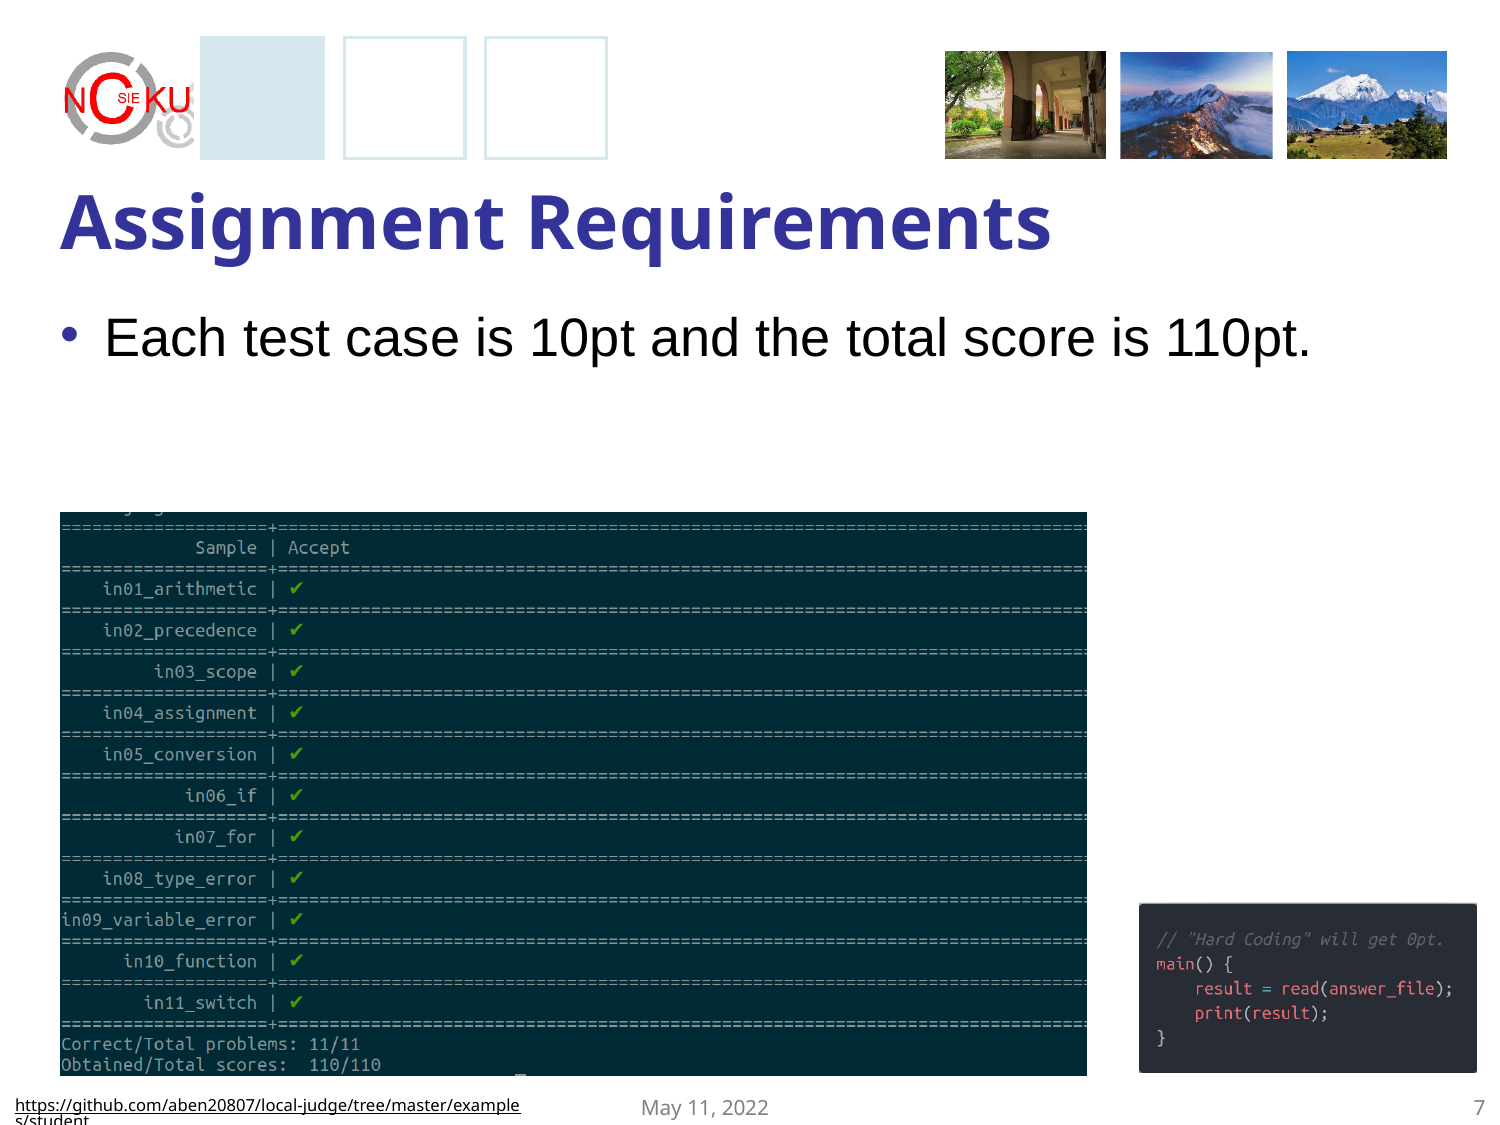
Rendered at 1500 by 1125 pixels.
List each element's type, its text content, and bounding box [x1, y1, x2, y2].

picture [945, 51, 1106, 159]
picture [291, 707, 301, 717]
picture [291, 748, 302, 758]
picture [217, 710, 225, 718]
title Assignment Requirements [60, 160, 1421, 290]
picture [291, 872, 302, 882]
picture [187, 834, 192, 842]
picture [1139, 902, 1477, 1073]
picture [209, 624, 214, 636]
picture [249, 834, 255, 842]
text_box https://github.com/aben20807/local-judge/tree/master/examples/student [0, 1087, 538, 1125]
picture [176, 877, 181, 887]
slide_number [625, 1087, 875, 1125]
picture [167, 586, 172, 594]
picture [125, 710, 132, 716]
picture [291, 666, 301, 676]
picture [1287, 51, 1447, 159]
picture [229, 917, 234, 925]
picture [331, 546, 336, 556]
picture [156, 628, 161, 639]
picture [238, 1038, 243, 1049]
picture [197, 582, 202, 594]
picture [228, 545, 233, 556]
picture [207, 1041, 212, 1052]
picture [69, 1058, 74, 1069]
picture [291, 790, 301, 800]
picture [166, 913, 171, 925]
picture [197, 834, 204, 840]
picture [1120, 52, 1273, 159]
picture [238, 710, 243, 718]
picture [291, 583, 301, 593]
picture [291, 955, 302, 965]
slide_number ‹#› [1423, 1087, 1500, 1125]
picture [84, 1041, 90, 1049]
picture [73, 917, 78, 925]
picture [136, 917, 141, 925]
picture [207, 710, 212, 718]
picture [249, 917, 255, 925]
list Each test case is 10pt and the total score is 110pt. [60, 317, 1421, 1076]
picture [291, 831, 301, 841]
picture [291, 997, 301, 1007]
picture [147, 956, 151, 967]
picture [291, 624, 302, 634]
picture [220, 956, 225, 967]
picture [158, 873, 163, 884]
picture [59, 37, 194, 161]
picture [291, 914, 301, 924]
